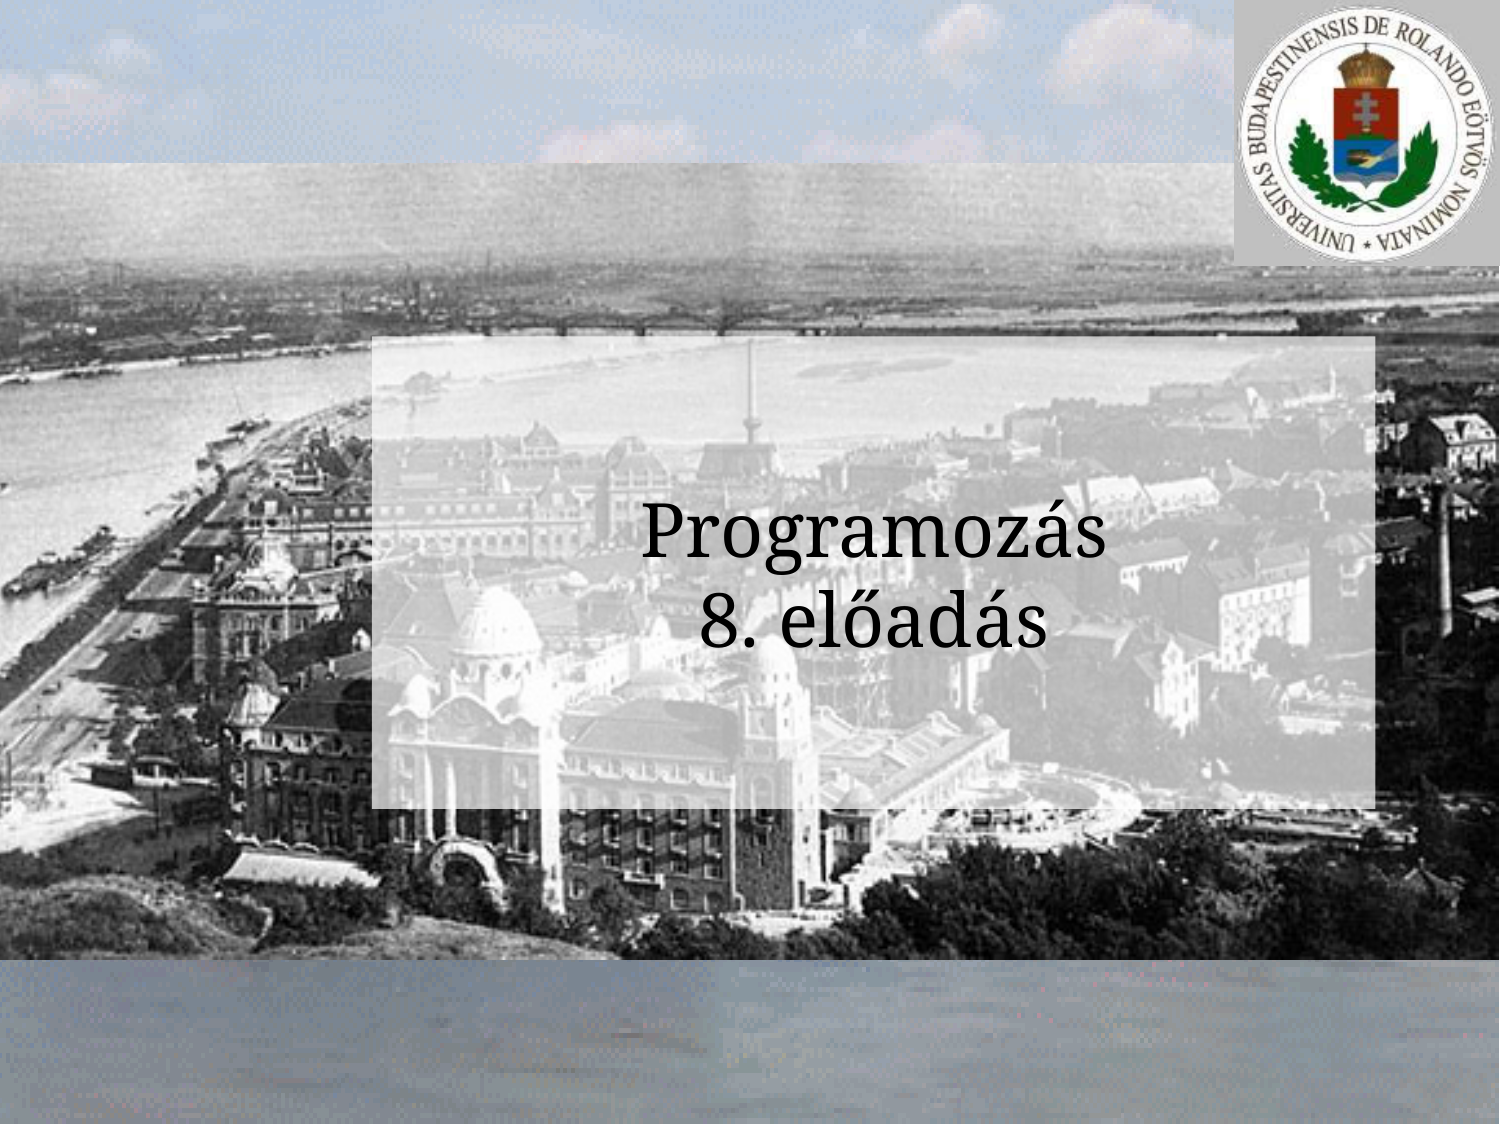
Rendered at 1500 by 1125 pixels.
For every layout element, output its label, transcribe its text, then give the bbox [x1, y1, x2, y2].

picture [0, 0, 1500, 1124]
title Programozás 8. előadás [371, 336, 1376, 809]
